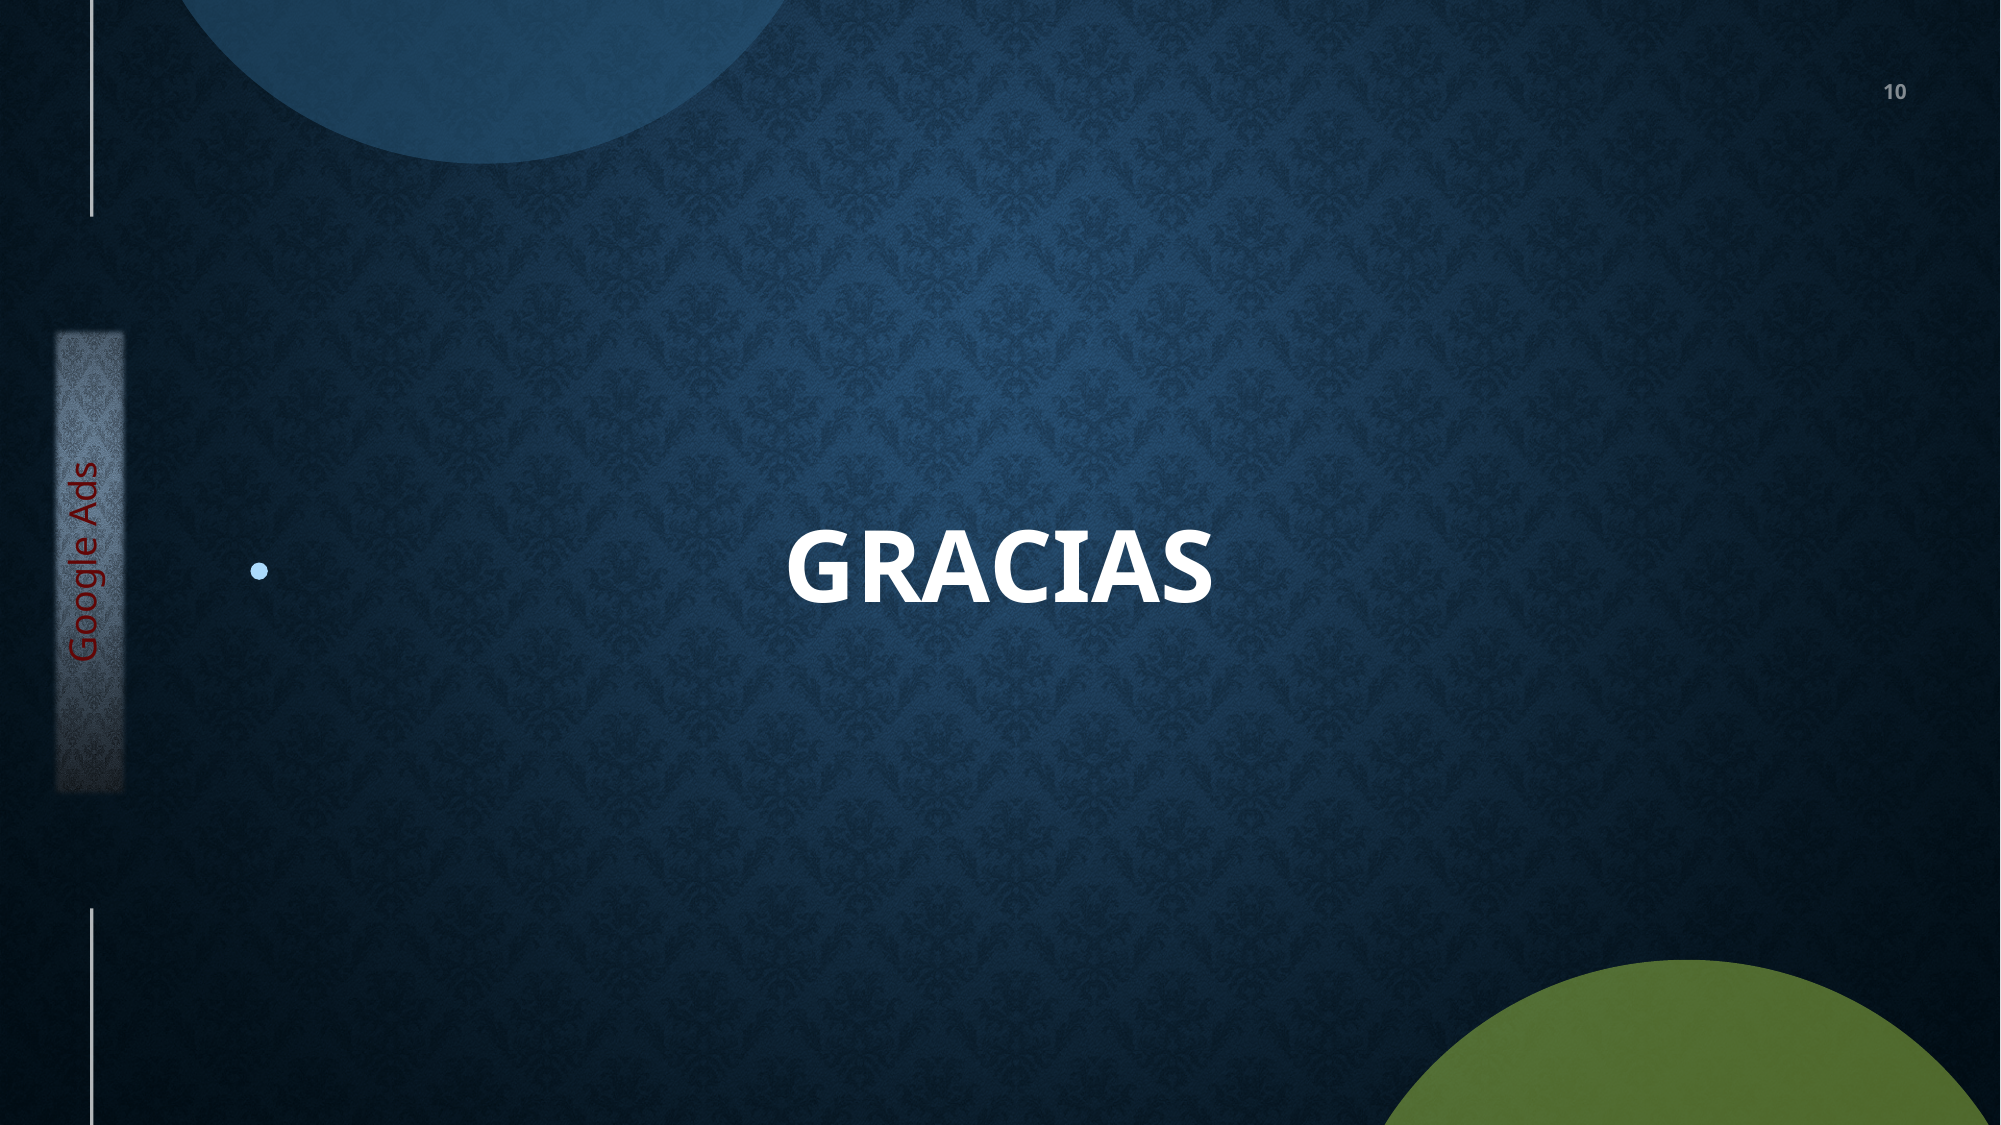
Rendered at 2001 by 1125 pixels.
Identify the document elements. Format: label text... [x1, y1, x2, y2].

text_box Google Ads [60, 336, 120, 789]
title GRACIAS [661, 492, 1339, 633]
